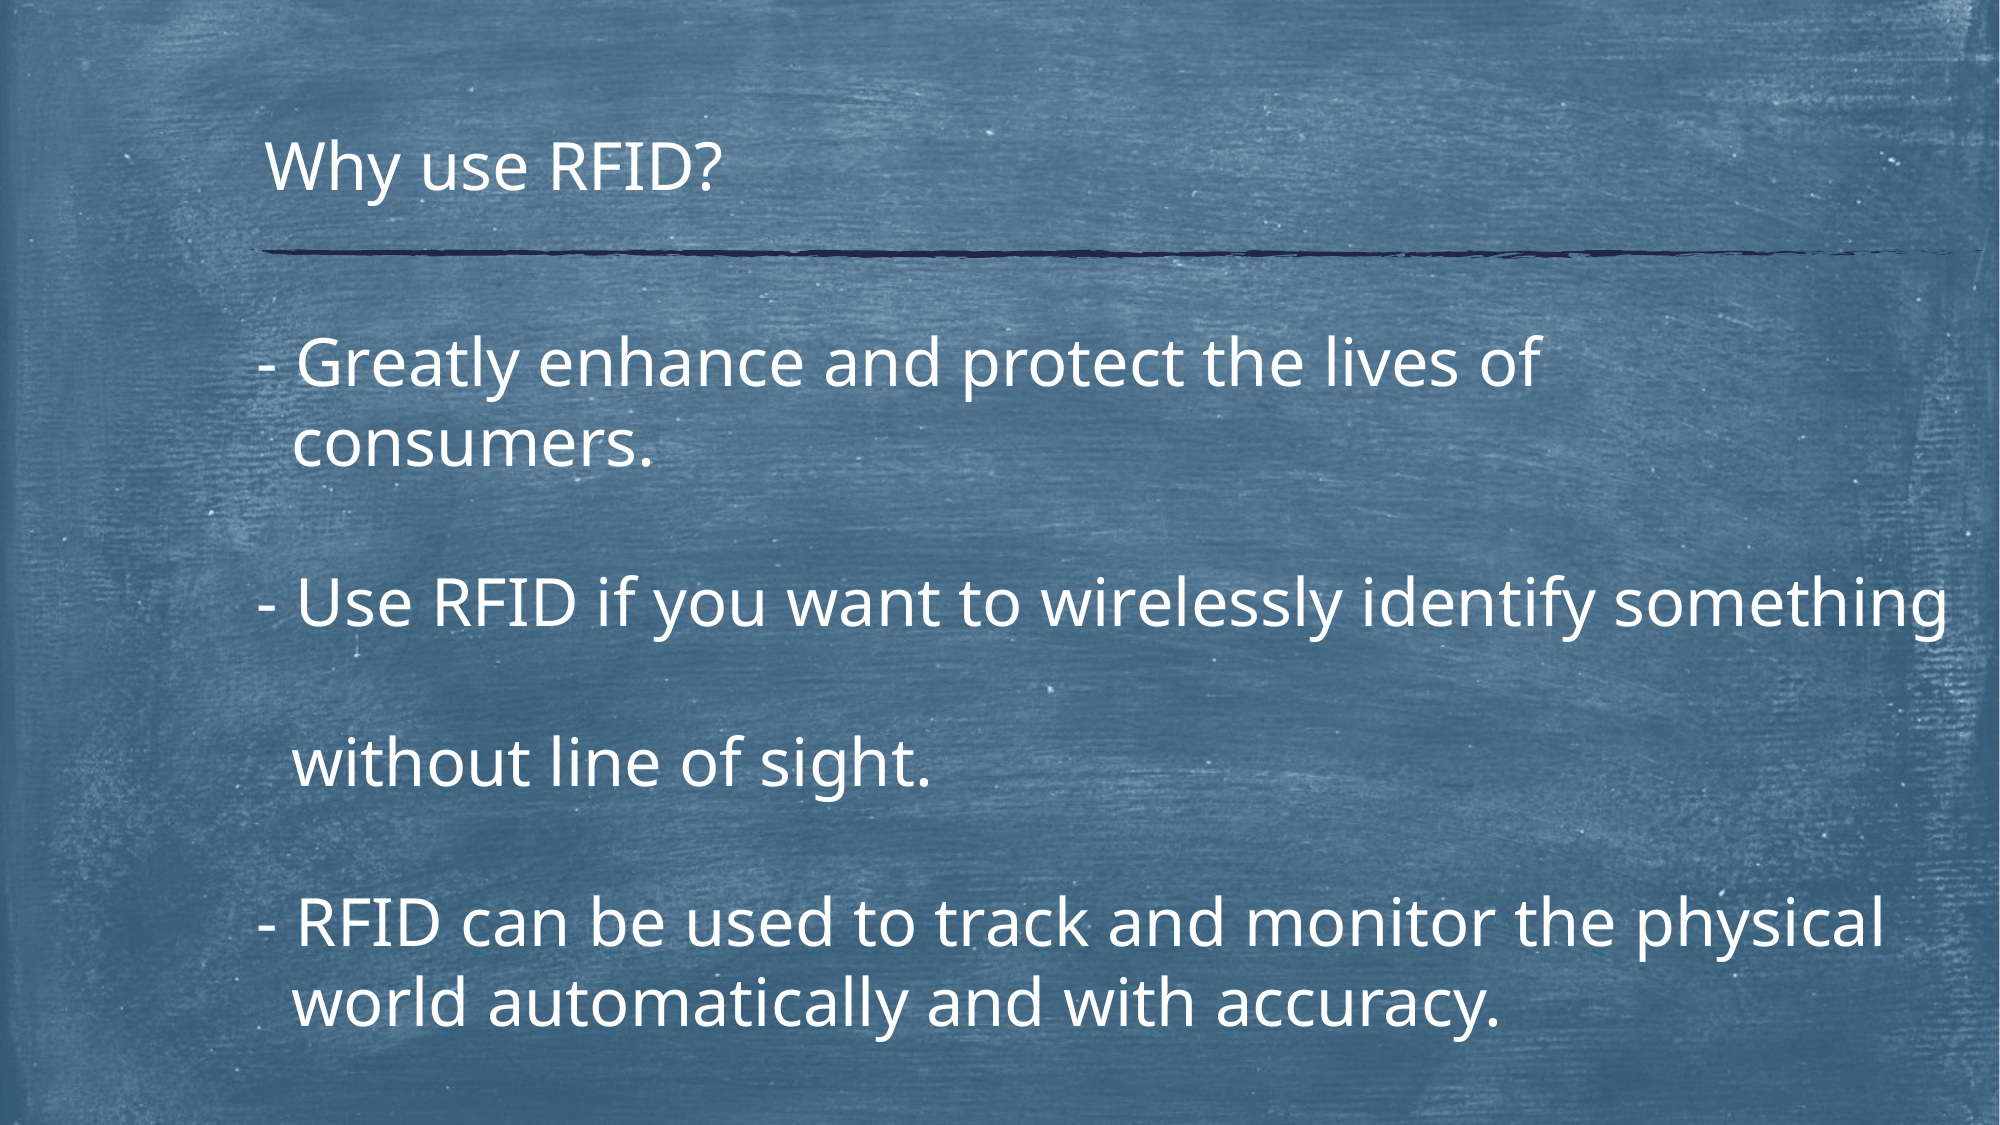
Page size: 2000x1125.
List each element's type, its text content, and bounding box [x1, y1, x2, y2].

text_box - Greatly enhance and protect the lives of consumers. - Use RFID if you want to wirelessly identify something without line of sight. - RFID can be used to track and monitor the physical world automatically and with accuracy. [224, 312, 1975, 1047]
title Why use RFID? [249, 45, 1750, 50]
text_box [249, 50, 1750, 218]
